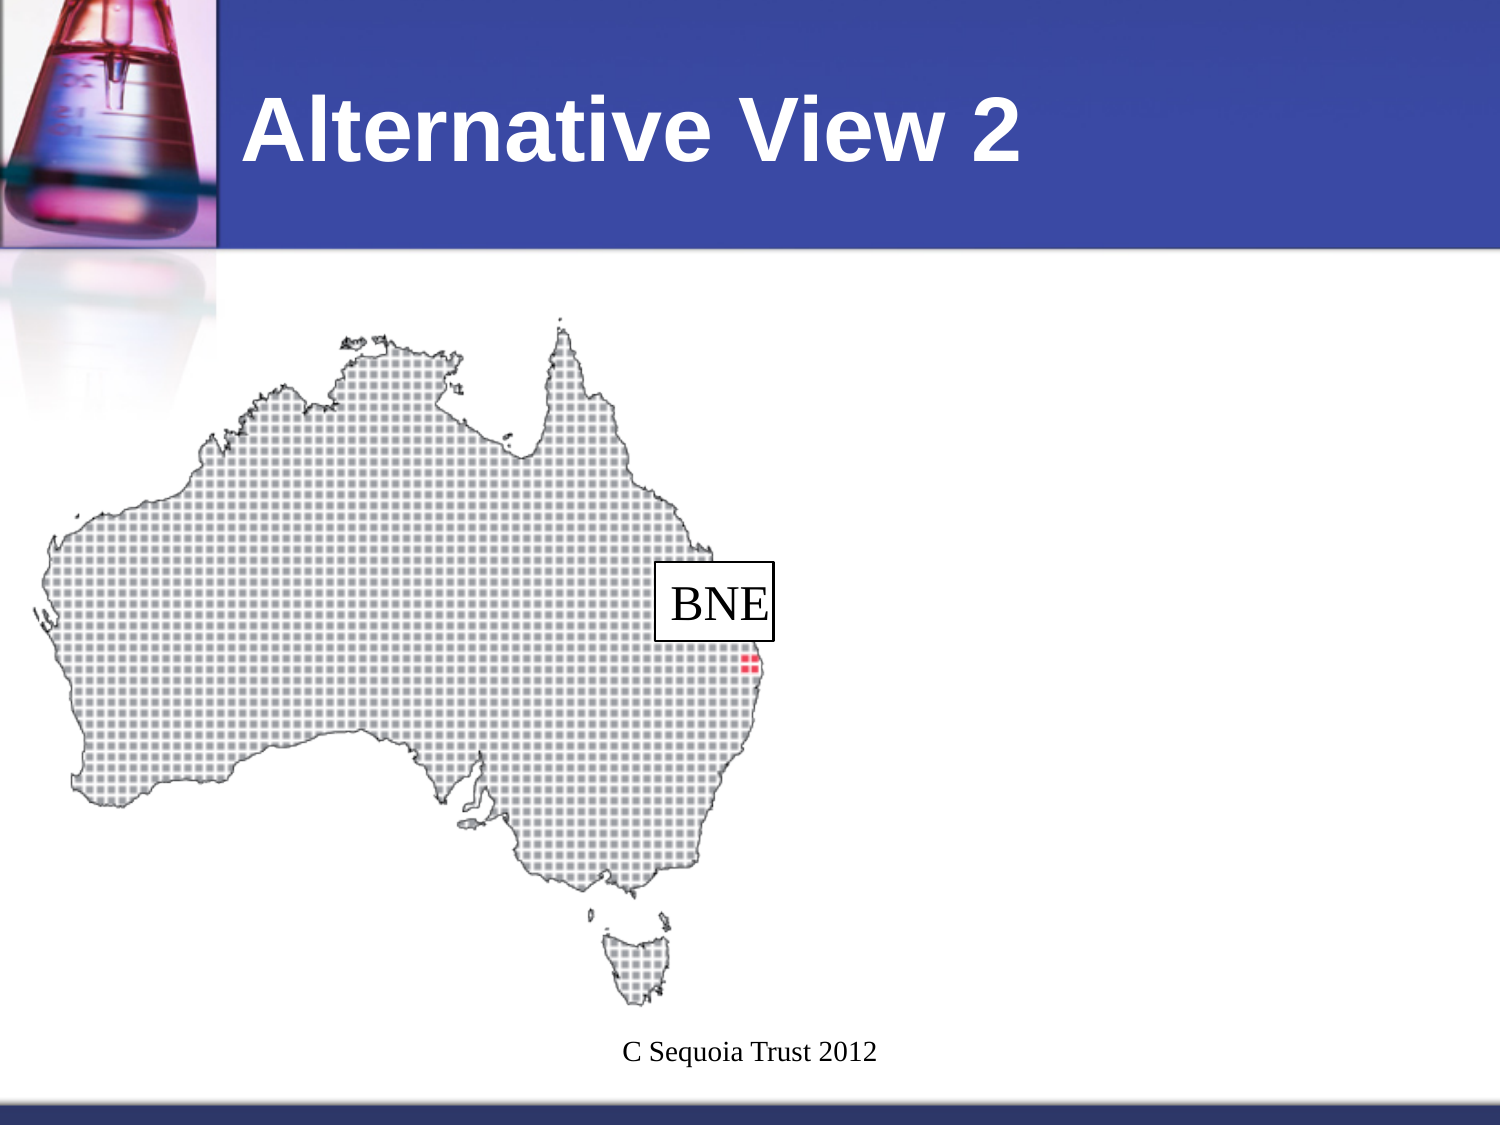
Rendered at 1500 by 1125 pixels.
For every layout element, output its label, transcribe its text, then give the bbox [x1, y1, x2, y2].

title Alternative View 2 [225, 24, 1450, 225]
footer C Sequoia Trust 2012 [512, 1024, 988, 1103]
picture [0, 0, 1500, 1125]
